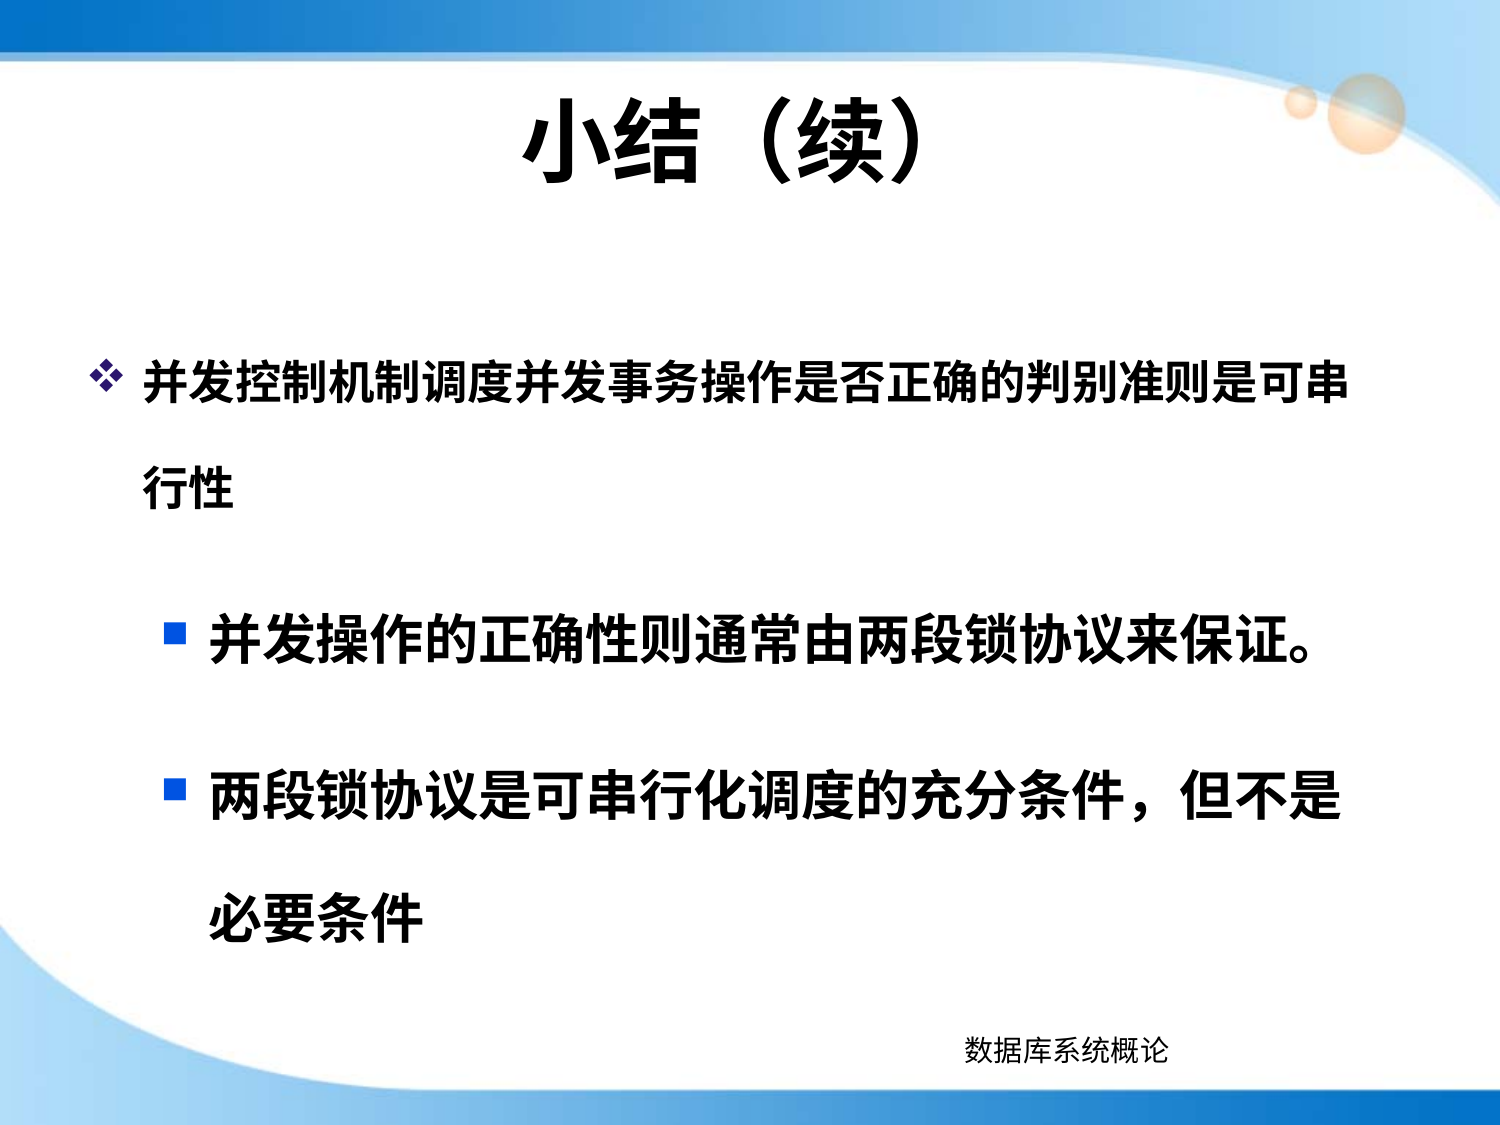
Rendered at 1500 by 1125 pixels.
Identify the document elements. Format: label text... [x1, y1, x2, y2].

list 并发控制机制调度并发事务操作是否正确的判别准则是可串行性 并发操作的正确性则通常由两段锁协议来保证。 两段锁协议是可串行化调度的充分条件，但不是必要条件 [70, 295, 1400, 964]
picture [0, 0, 1500, 1125]
footer 数据库系统概论 [950, 1025, 1426, 1103]
title 小结（续） [75, 45, 1425, 233]
